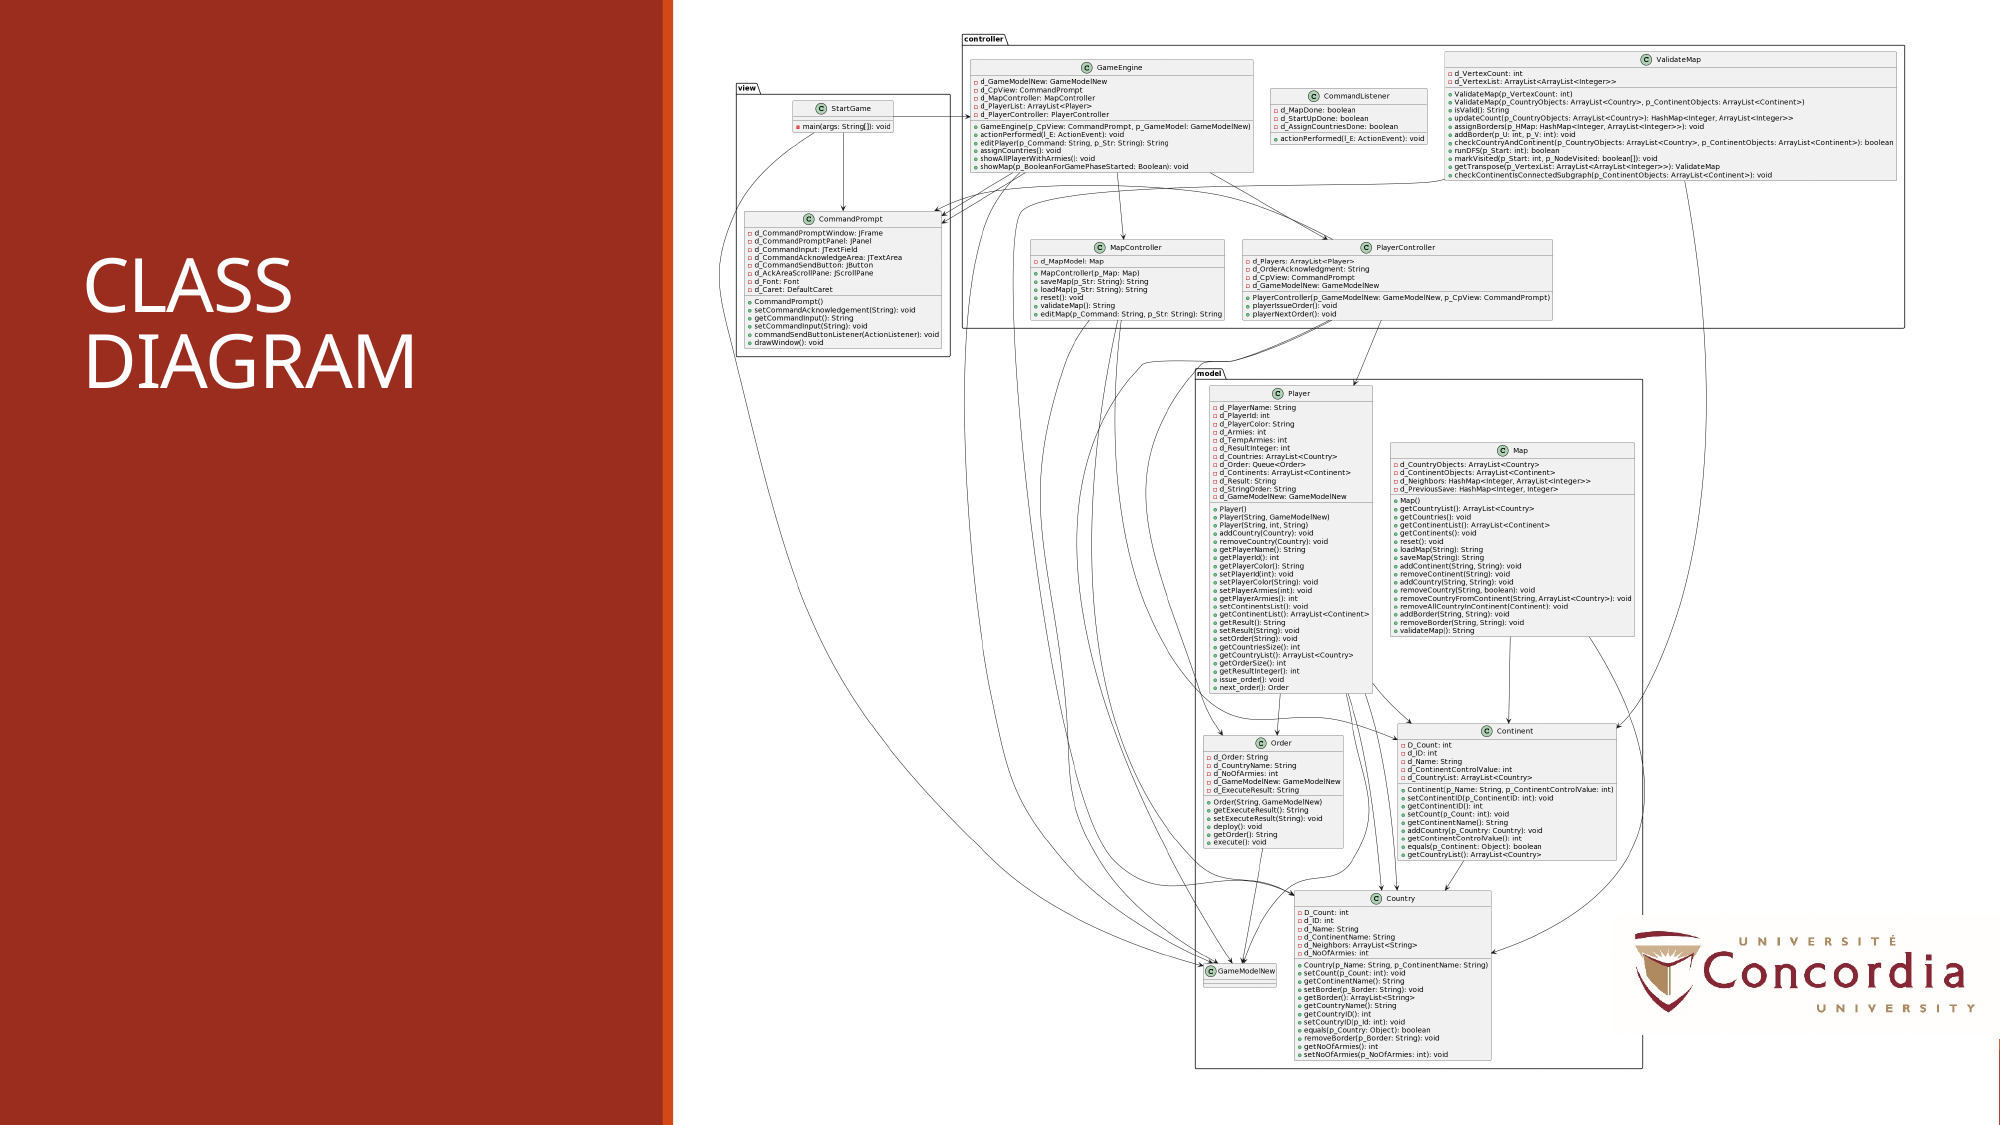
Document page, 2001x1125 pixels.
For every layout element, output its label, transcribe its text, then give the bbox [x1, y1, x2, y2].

text_box [674, 0, 2000, 1125]
picture [704, 30, 2000, 1071]
text_box [661, 0, 674, 1125]
title CLASS DIAGRAM [67, 66, 596, 412]
text_box [0, 0, 661, 1125]
